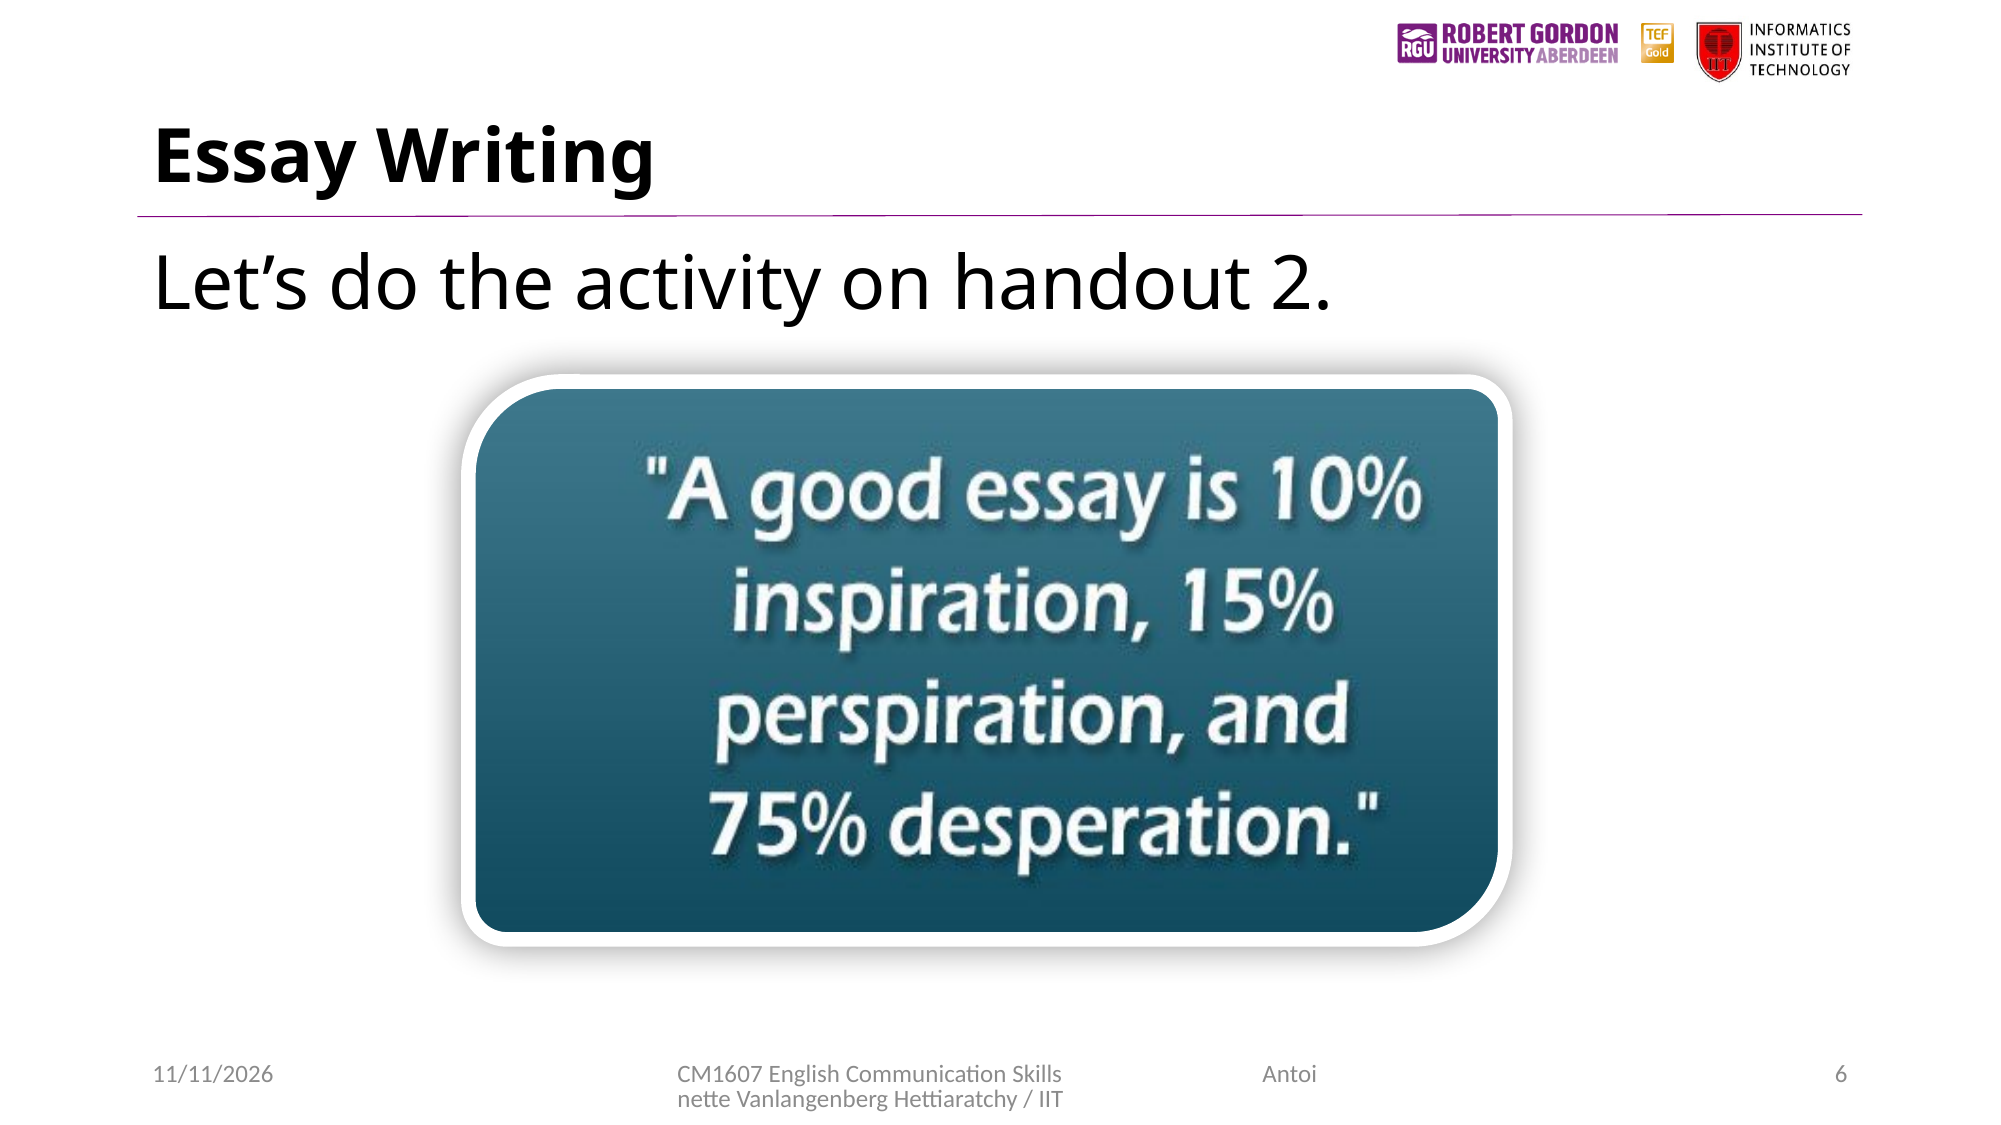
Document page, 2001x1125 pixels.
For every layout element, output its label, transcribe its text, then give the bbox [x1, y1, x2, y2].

slide_number 6 [1412, 1042, 1863, 1103]
title Essay Writing [137, 102, 1863, 214]
picture [1388, 5, 1863, 86]
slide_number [137, 1042, 588, 1103]
footer CM1607 English Communication Skills Antoinette Vanlangenberg Hettiaratchy / IIT [662, 1042, 1338, 1103]
list Let’s do the activity on handout 2. [137, 236, 1863, 1014]
picture [468, 381, 1506, 940]
